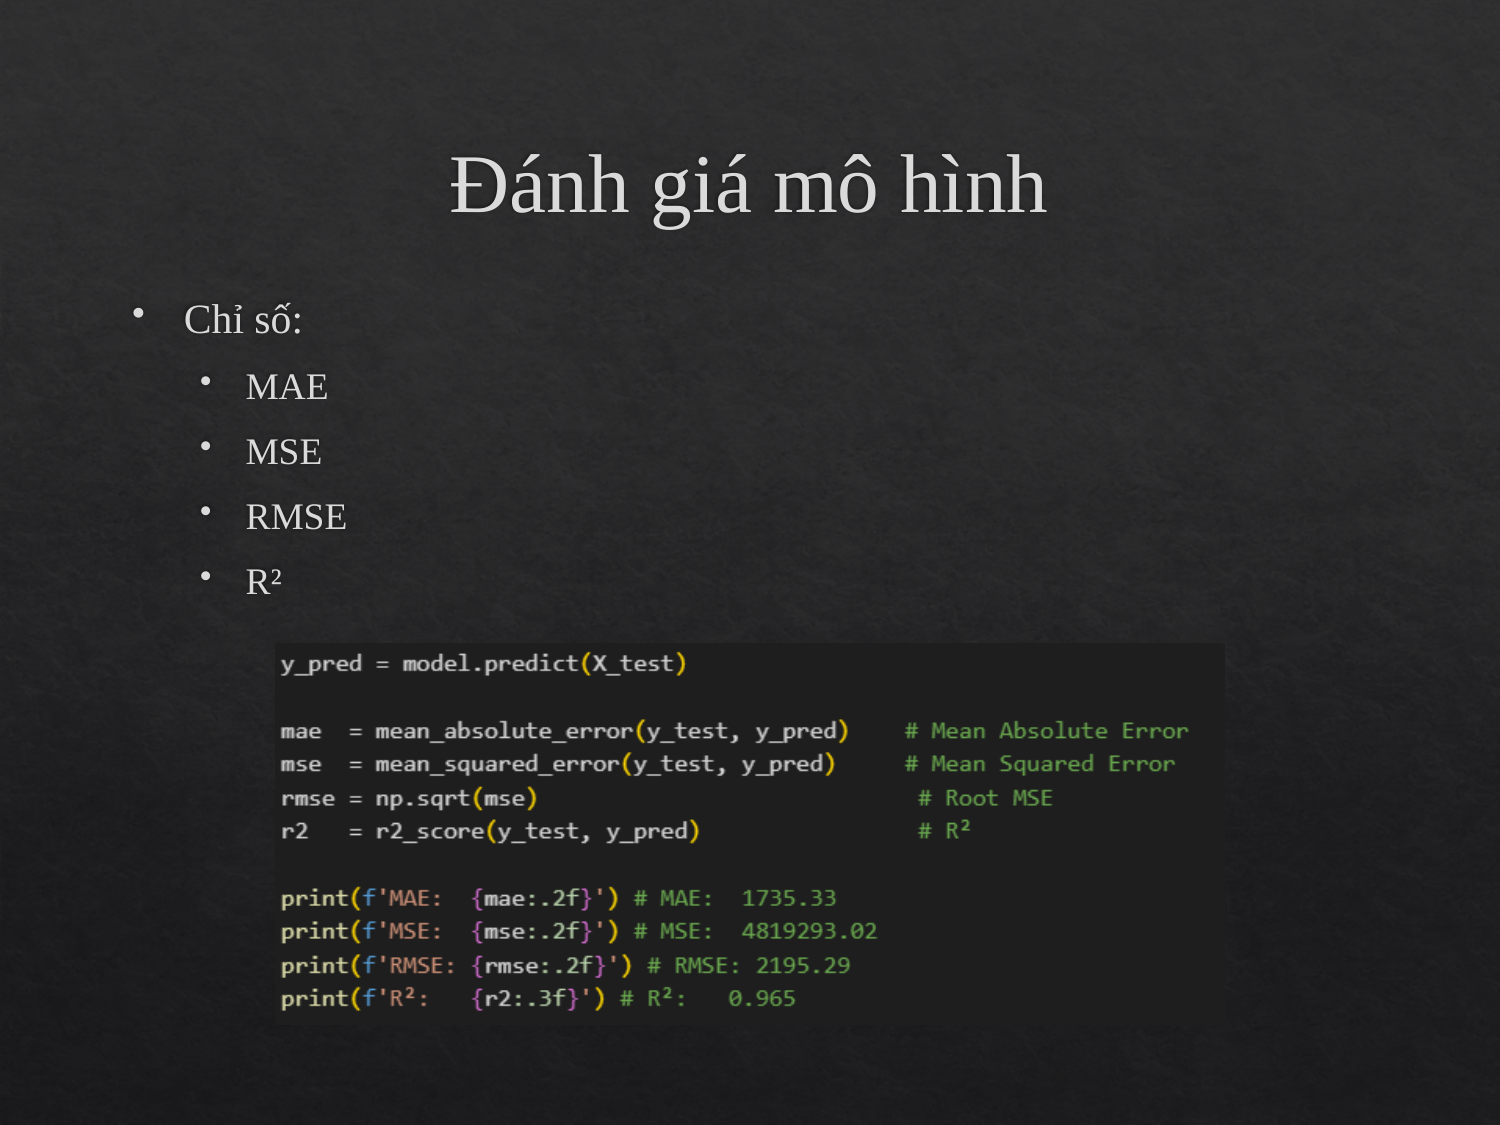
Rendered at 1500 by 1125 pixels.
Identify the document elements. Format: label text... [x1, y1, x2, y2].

title Đánh giá mô hình [112, 99, 1387, 260]
picture [275, 643, 1225, 1026]
list Chỉ số: MAE MSE RMSE R² [112, 284, 1387, 950]
